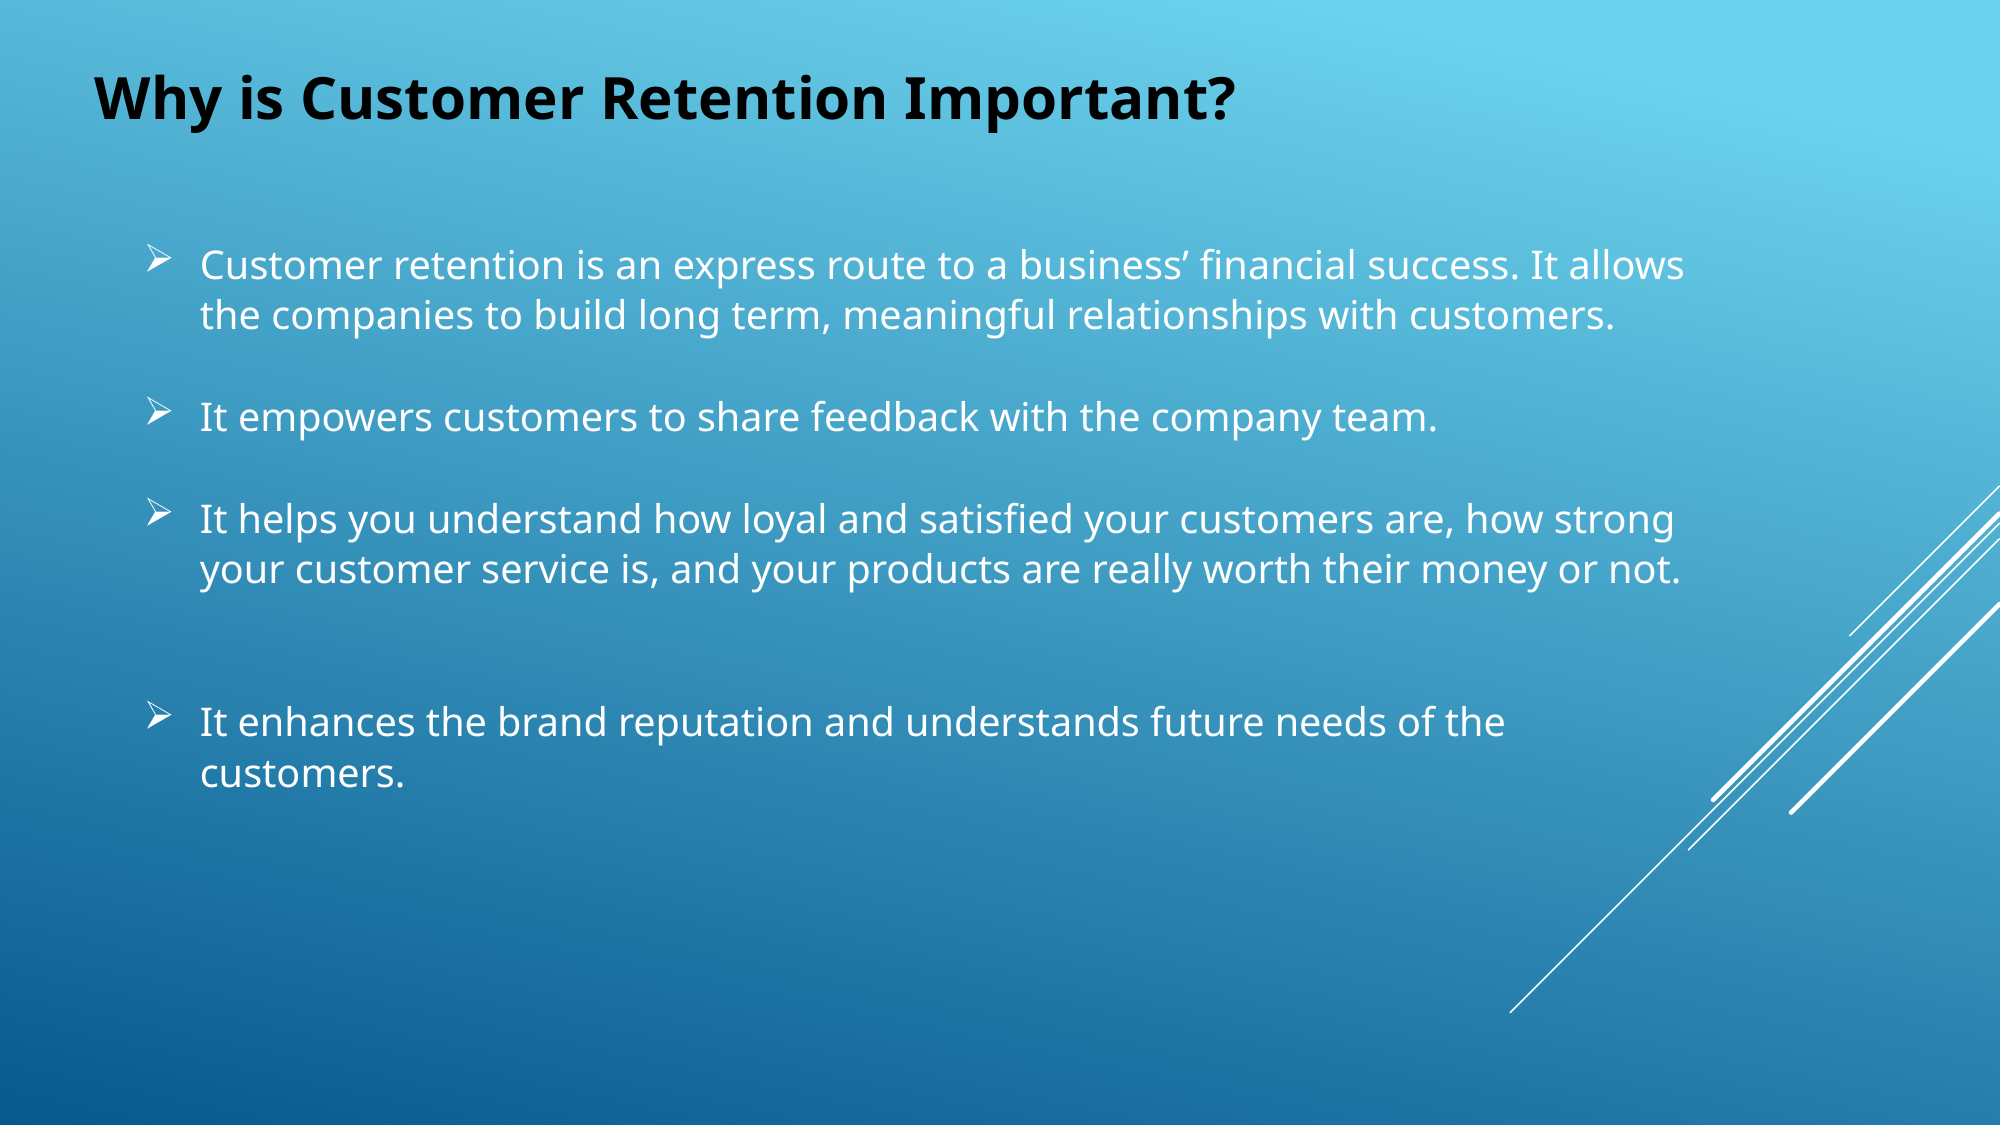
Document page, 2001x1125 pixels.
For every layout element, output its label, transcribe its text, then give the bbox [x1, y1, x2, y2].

text_box Why is Customer Retention Important? [64, 48, 1396, 139]
text_box Customer retention is an express route to a business’ financial success. It allows the companies to build long term, meaningful relationships with customers. It empowers customers to share feedback with the company team. It helps you understand how loyal and satisfied your customers are, how strong your customer service is, and your products are really worth their money or not. It enhances the brand reputation and understands future needs of the customers. [128, 229, 1707, 865]
